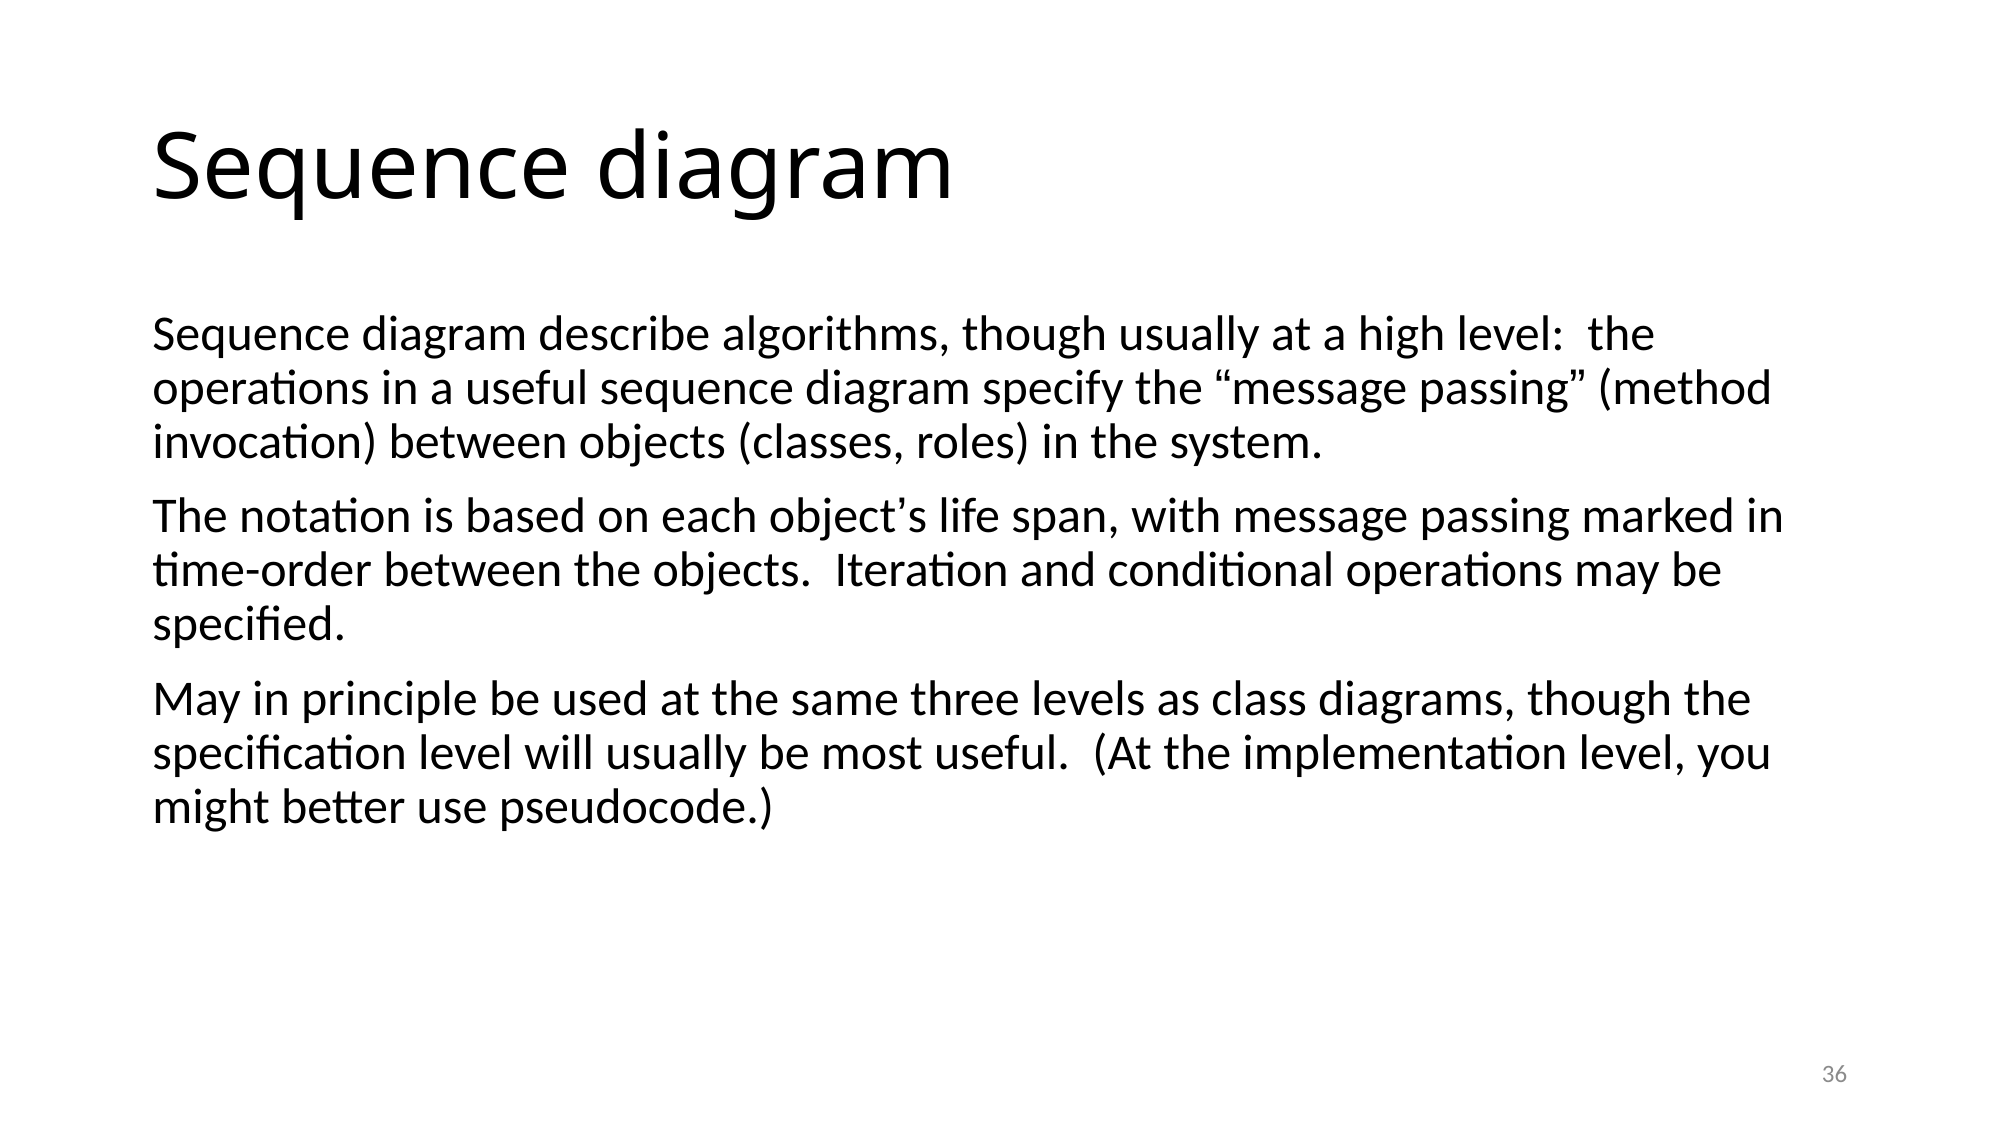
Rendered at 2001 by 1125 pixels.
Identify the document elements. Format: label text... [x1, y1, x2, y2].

title Sequence diagram [137, 59, 1863, 278]
list Sequence diagram describe algorithms, though usually at a high level: the operations in a useful sequence diagram specify the “message passing” (method invocation) between objects (classes, roles) in the system. The notation is based on each object’s life span, with message passing marked in time-order between the objects. Iteration and conditional operations may be specified. May in principle be used at the same three levels as class diagrams, though the specification level will usually be most useful. (At the implementation level, you might better use pseudocode.) [137, 299, 1863, 1014]
slide_number 36 [1412, 1042, 1863, 1103]
